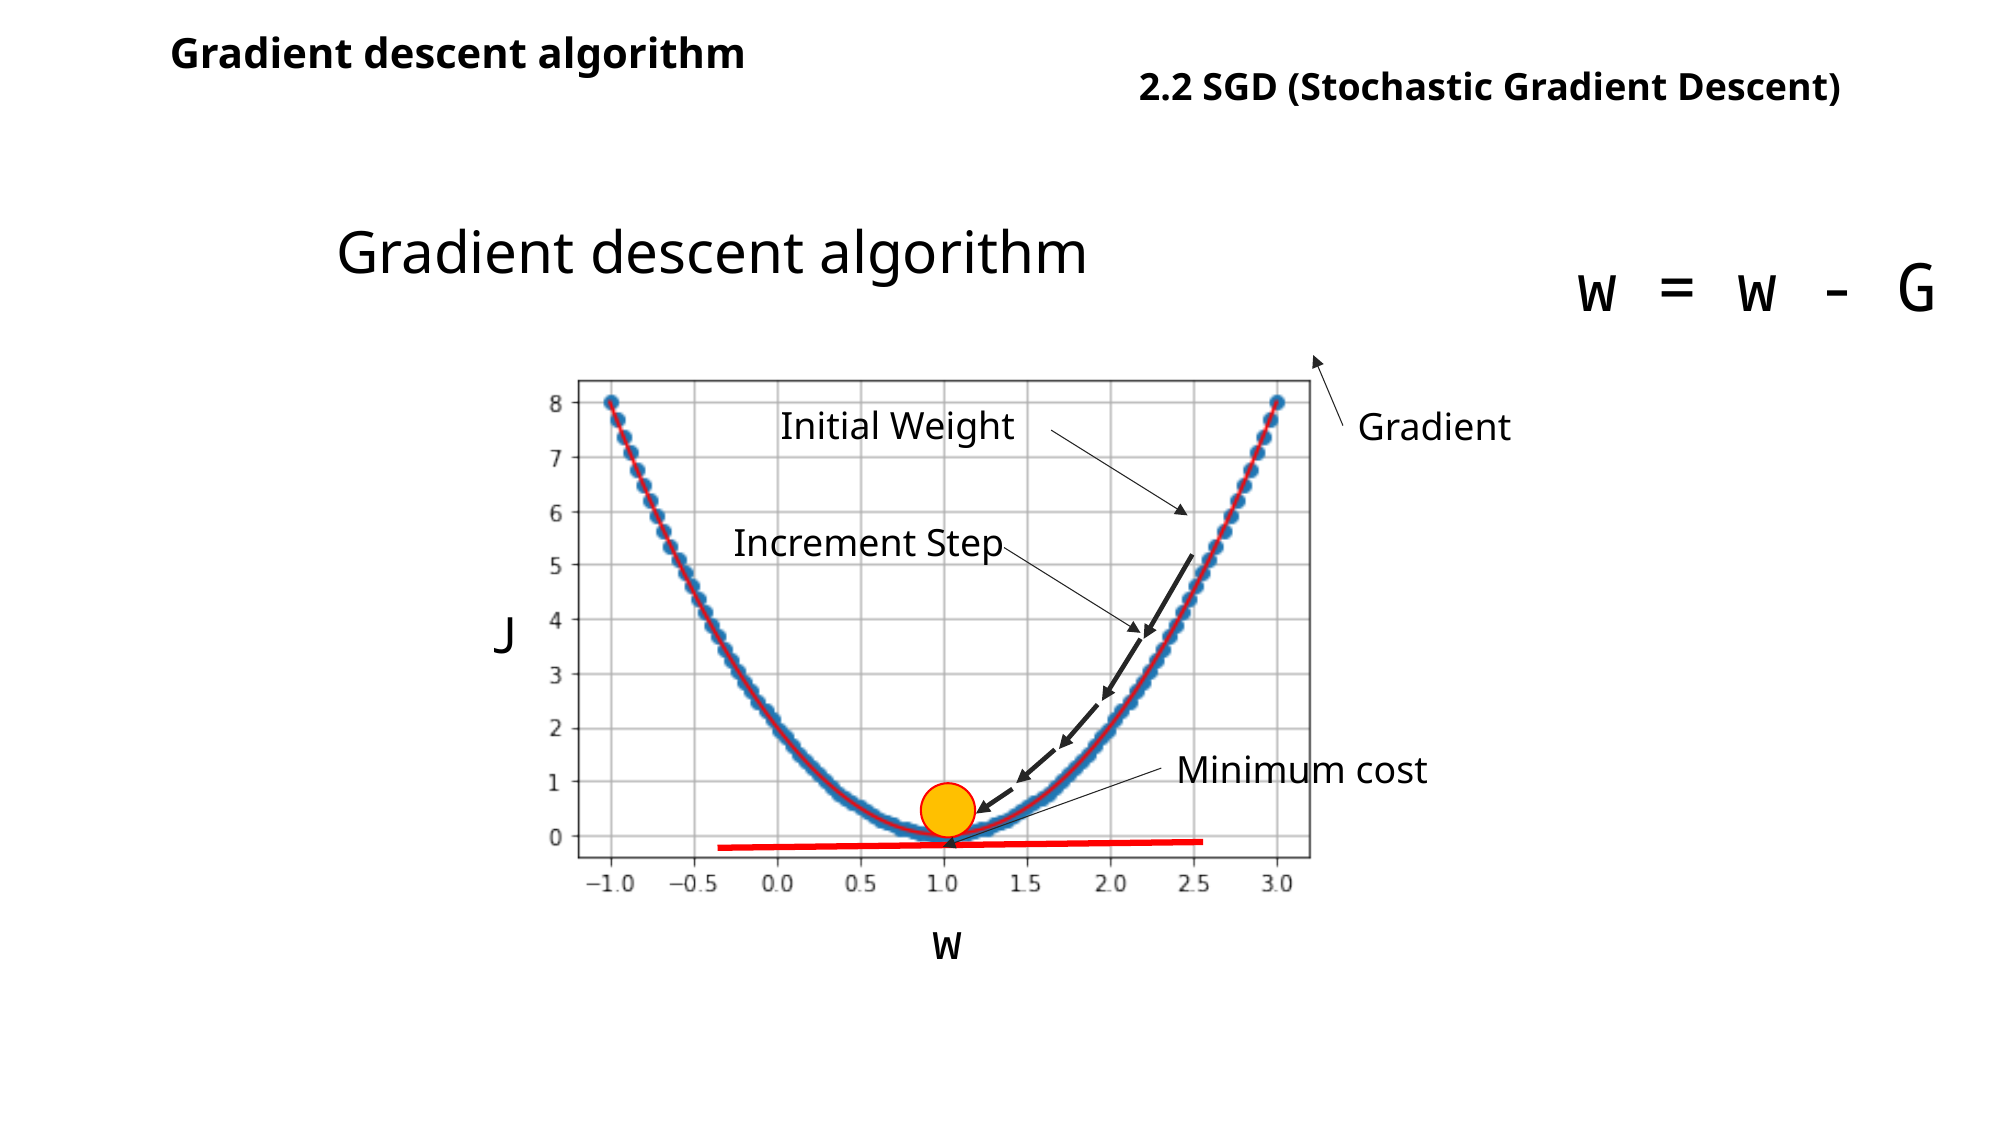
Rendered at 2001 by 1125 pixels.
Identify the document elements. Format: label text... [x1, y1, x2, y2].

text_box Gradient descent algorithm [321, 207, 1539, 293]
text_box 2.2 SGD (Stochastic Gradient Descent) [1060, 44, 1857, 111]
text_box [1051, 430, 1188, 516]
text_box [717, 842, 1204, 848]
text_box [942, 768, 1162, 847]
text_box Gradient descent algorithm [155, 13, 1127, 80]
text_box J [474, 596, 532, 672]
text_box w = w - G [1563, 237, 2000, 332]
text_box Minimum cost [1324, 738, 1516, 798]
picture [532, 367, 1325, 910]
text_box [1313, 355, 1343, 427]
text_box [1058, 704, 1098, 749]
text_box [1004, 547, 1141, 633]
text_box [1016, 749, 1055, 768]
text_box w [917, 910, 976, 977]
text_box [1101, 638, 1141, 701]
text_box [1143, 554, 1193, 639]
text_box Gradient [1342, 395, 1623, 456]
